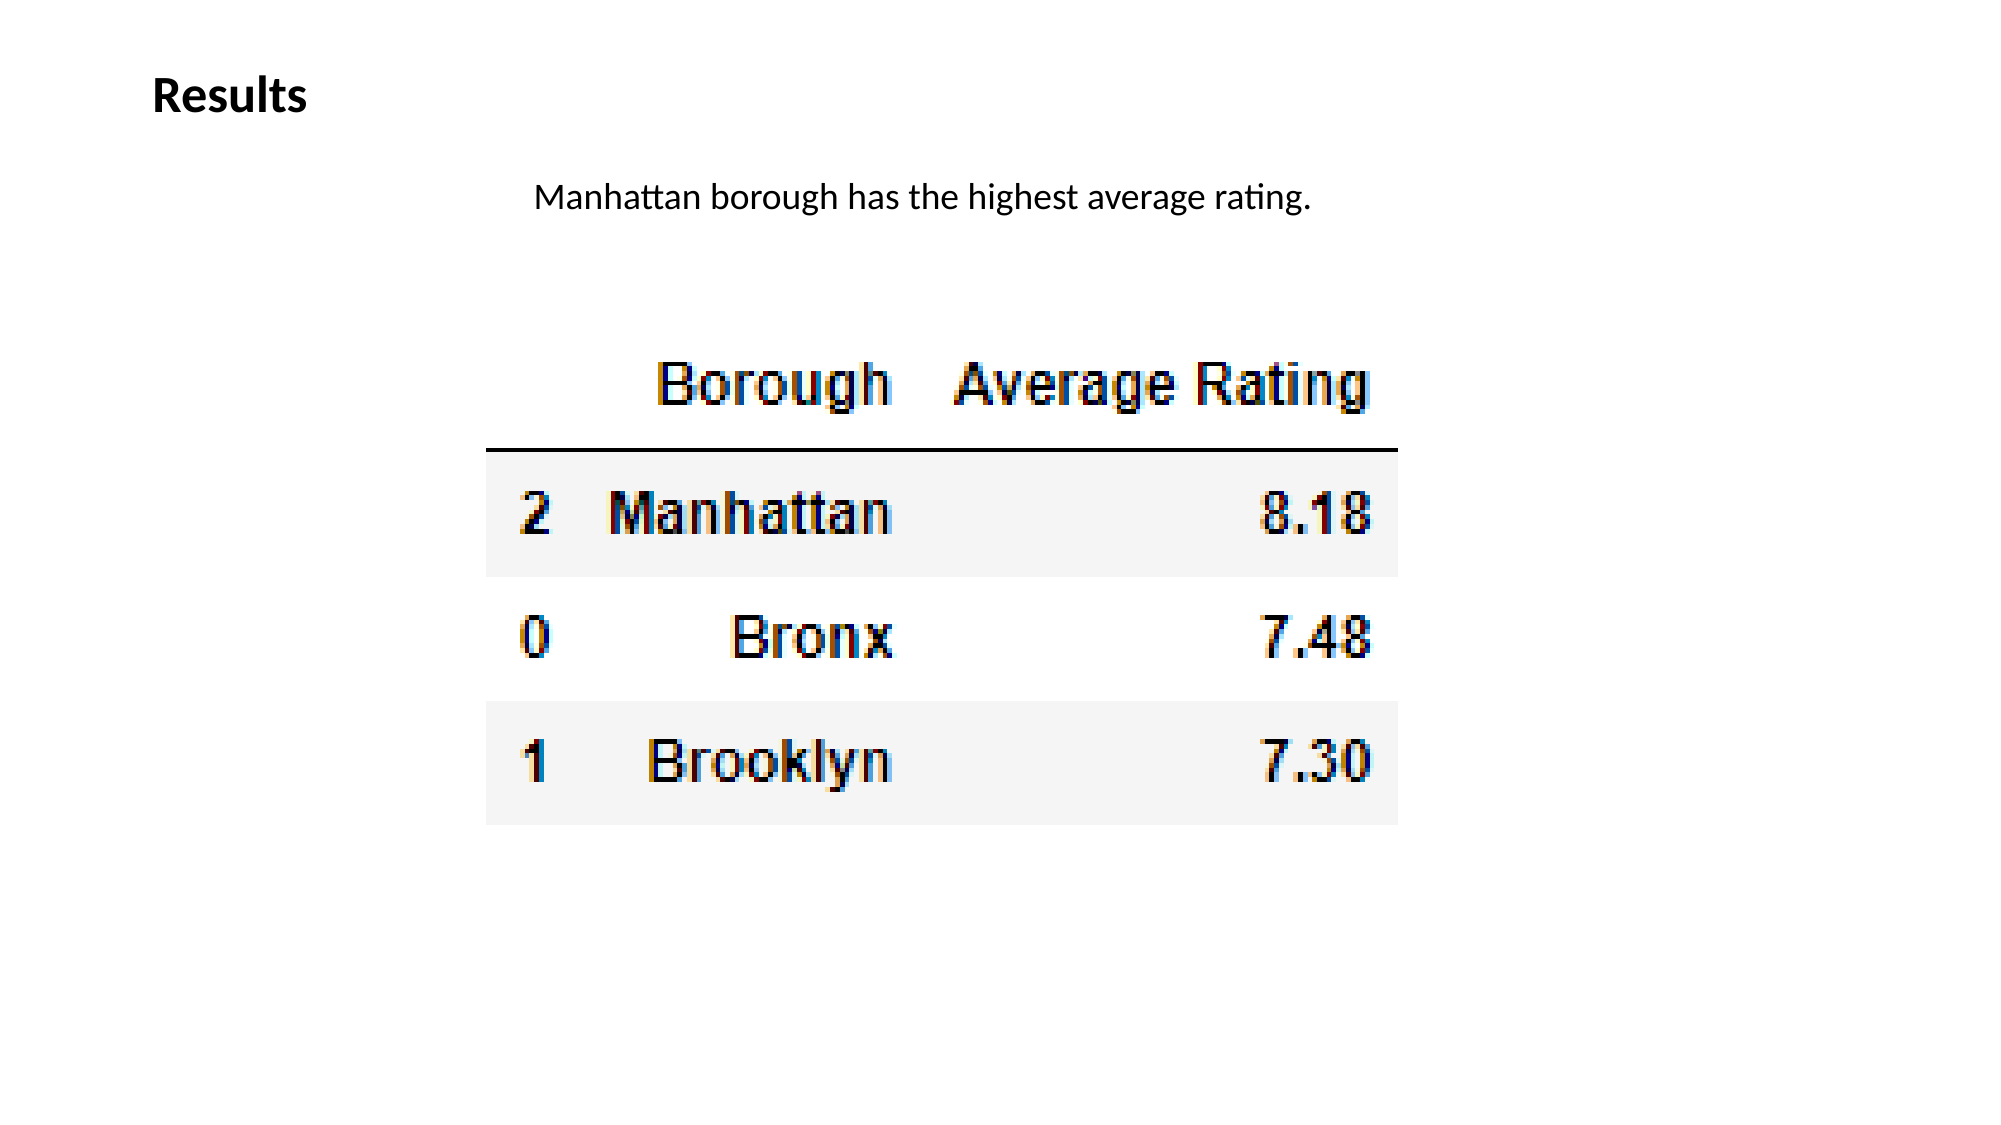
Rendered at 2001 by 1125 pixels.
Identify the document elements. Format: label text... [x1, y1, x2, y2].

picture [444, 319, 1690, 859]
title Results [137, 59, 1863, 195]
text_box Manhattan borough has the highest average rating. [518, 164, 1426, 225]
